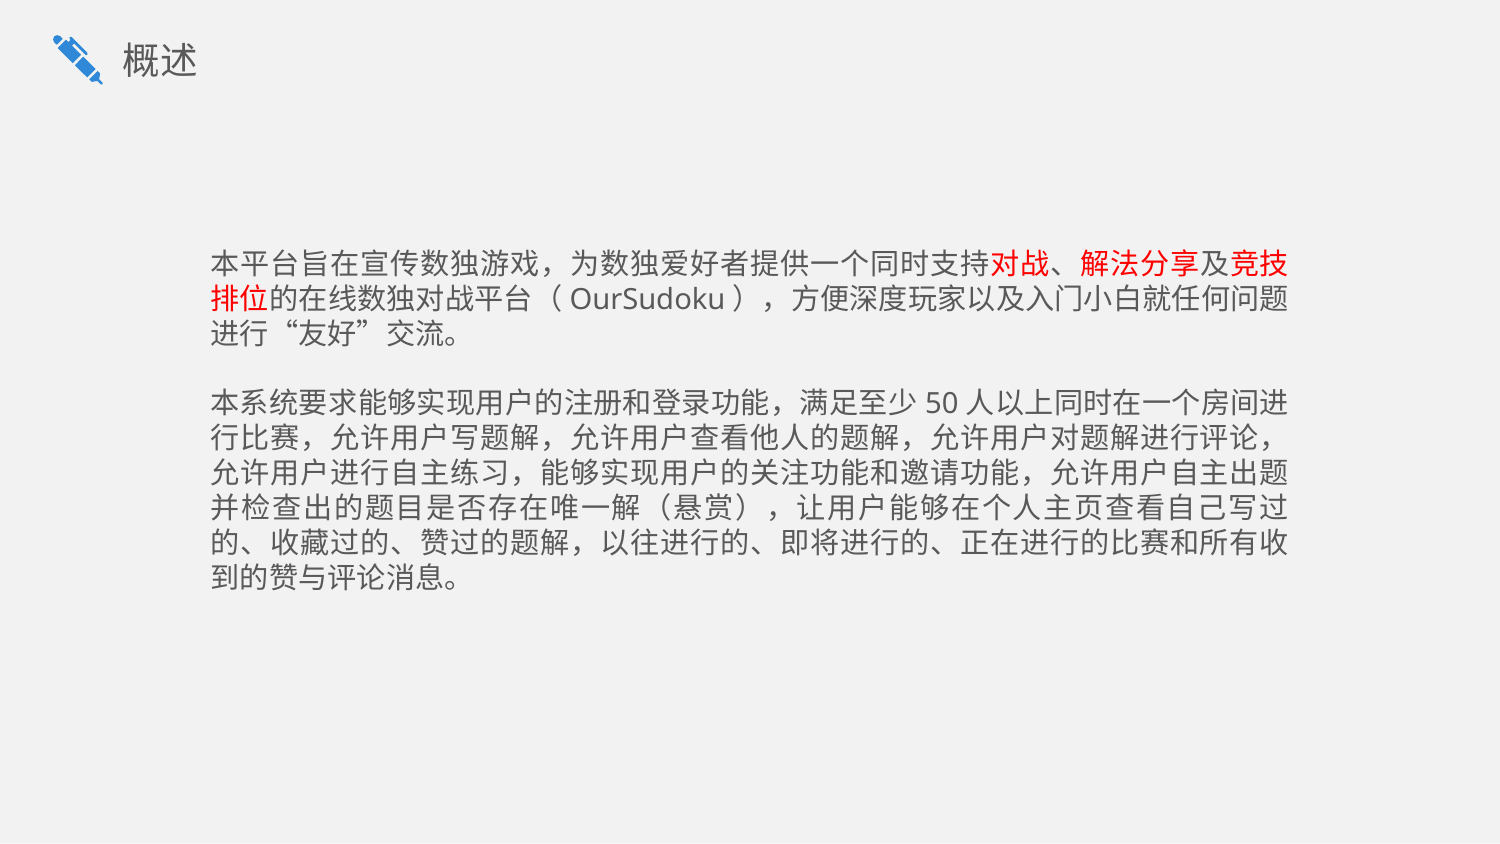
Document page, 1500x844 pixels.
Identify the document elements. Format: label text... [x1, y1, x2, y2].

text_box 概述 [122, 28, 1152, 91]
text_box 本平台旨在宣传数独游戏，为数独爱好者提供一个同时支持对战、解法分享及竞技排位的在线数独对战平台（OurSudoku），方便深度玩家以及入门小白就任何问题进行“友好”交流。 本系统要求能够实现用户的注册和登录功能，满足至少50人以上同时在一个房间进行比赛，允许用户写题解，允许用户查看他人的题解，允许用户对题解进行评论，允许用户进行自主练习，能够实现用户的关注功能和邀请功能，允许用户自主出题并检查出的题目是否存在唯一解（悬赏），让用户能够在个人主页查看自己写过的、收藏过的、赞过的题解，以往进行的、即将进行的、正在进行的比赛和所有收到的赞与评论消息。 [195, 237, 1305, 602]
